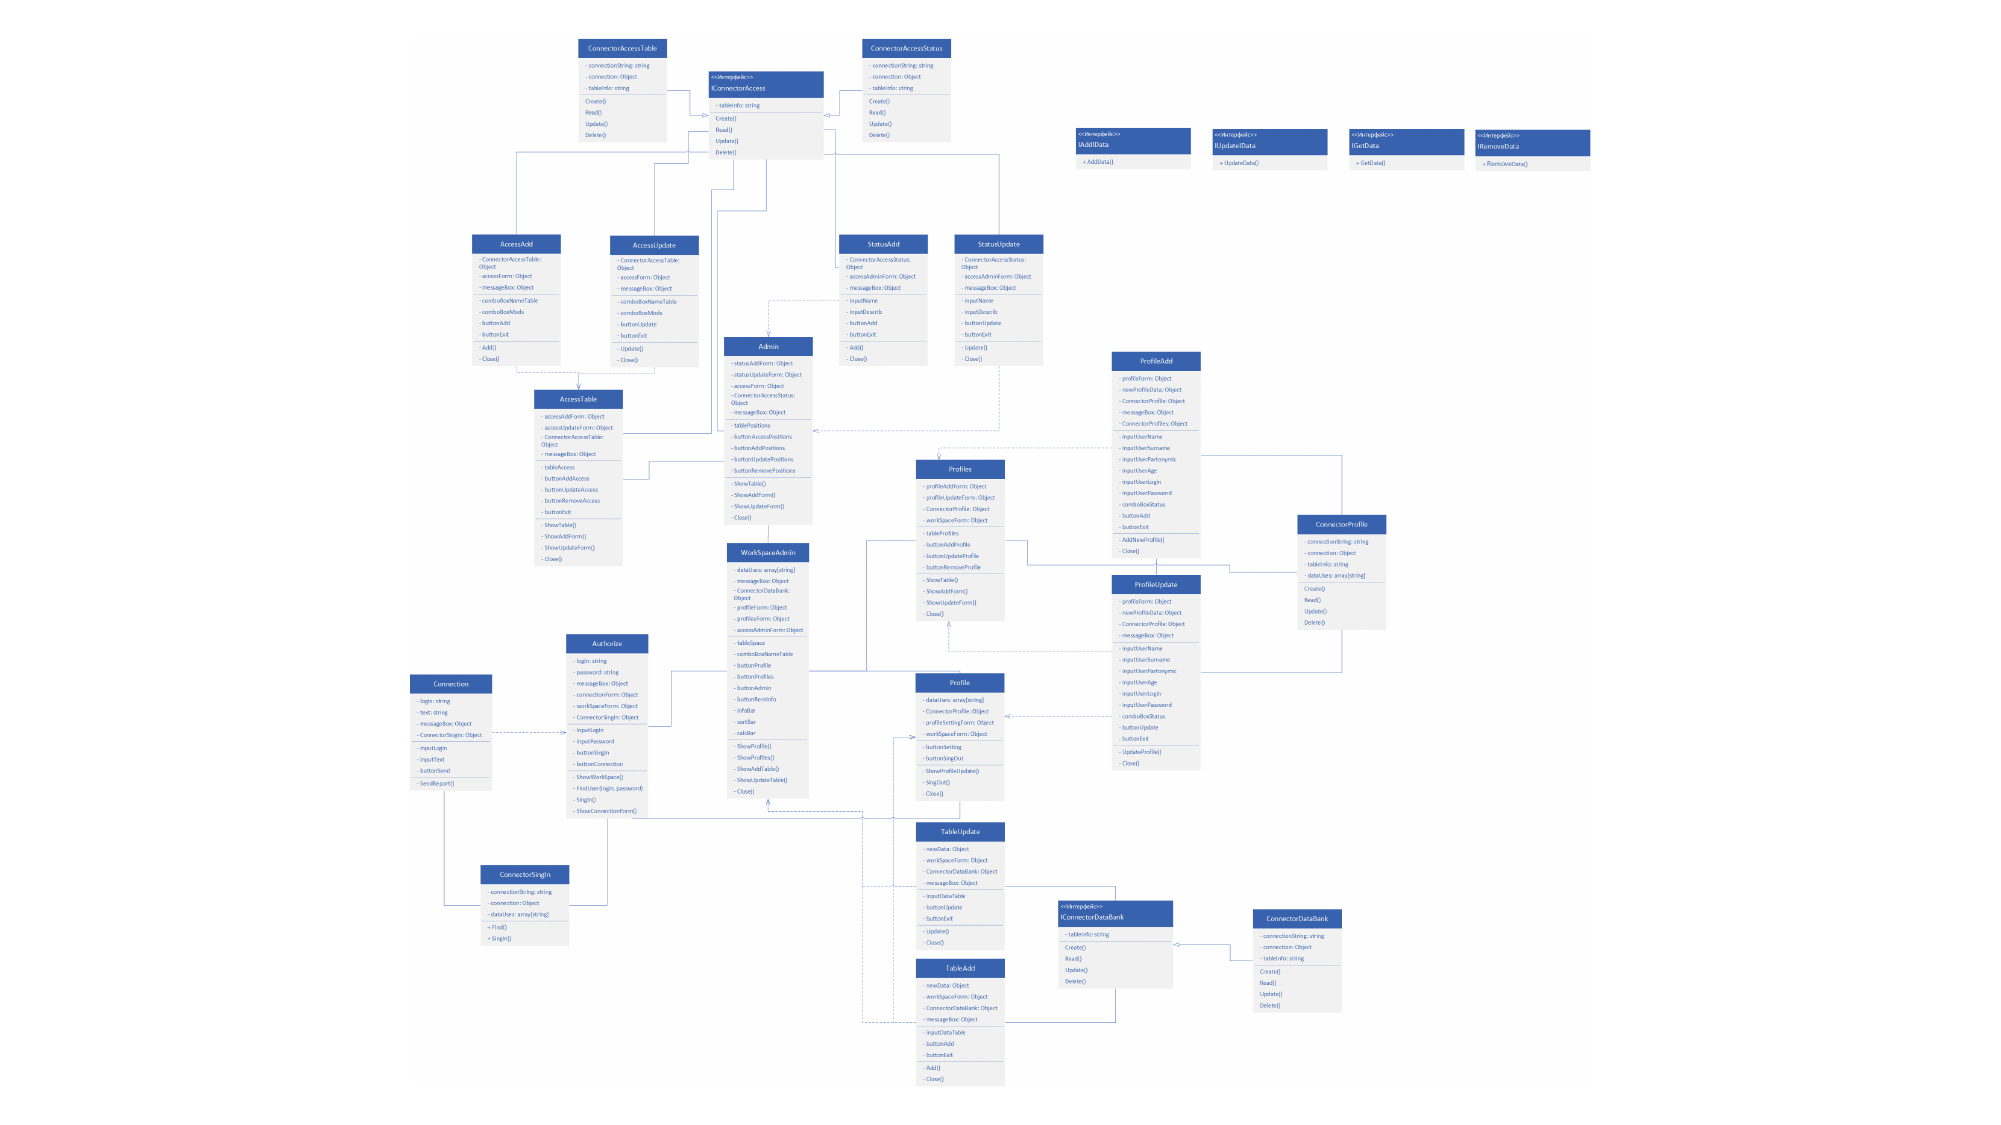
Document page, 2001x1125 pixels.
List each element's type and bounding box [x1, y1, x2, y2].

picture [409, 38, 1591, 1087]
